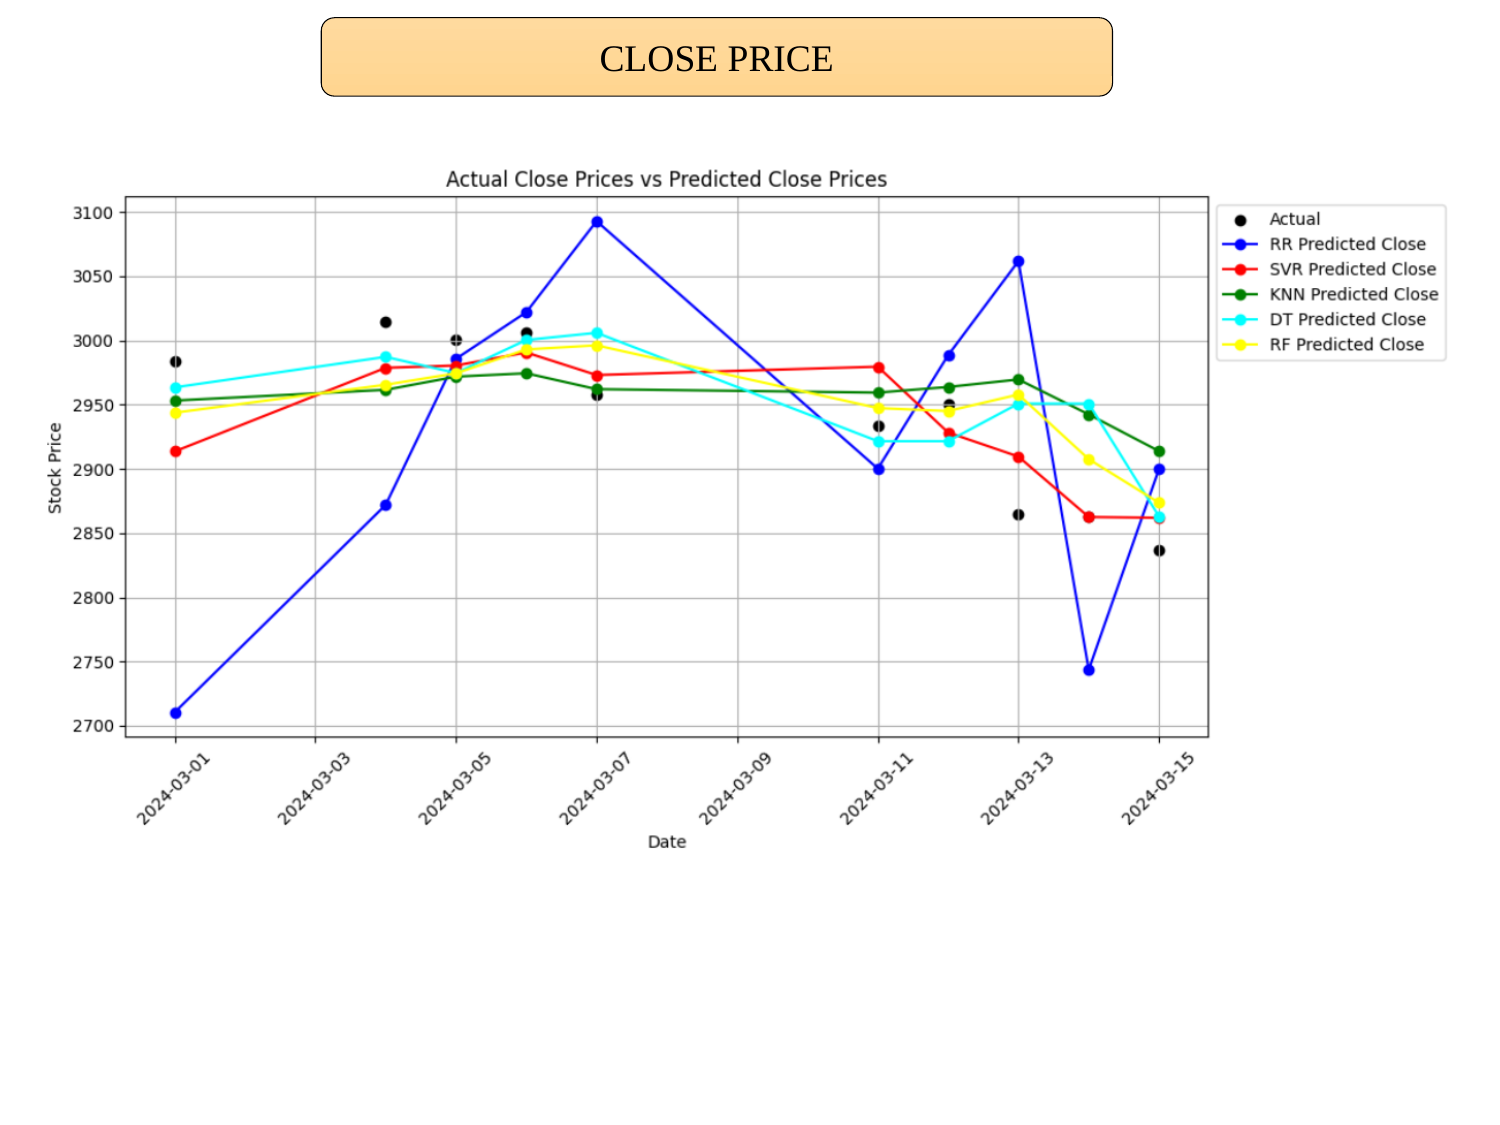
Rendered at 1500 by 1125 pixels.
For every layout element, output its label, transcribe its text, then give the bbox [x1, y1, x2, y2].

text_box CLOSE PRICE [320, 17, 1114, 97]
picture [46, 159, 1454, 855]
